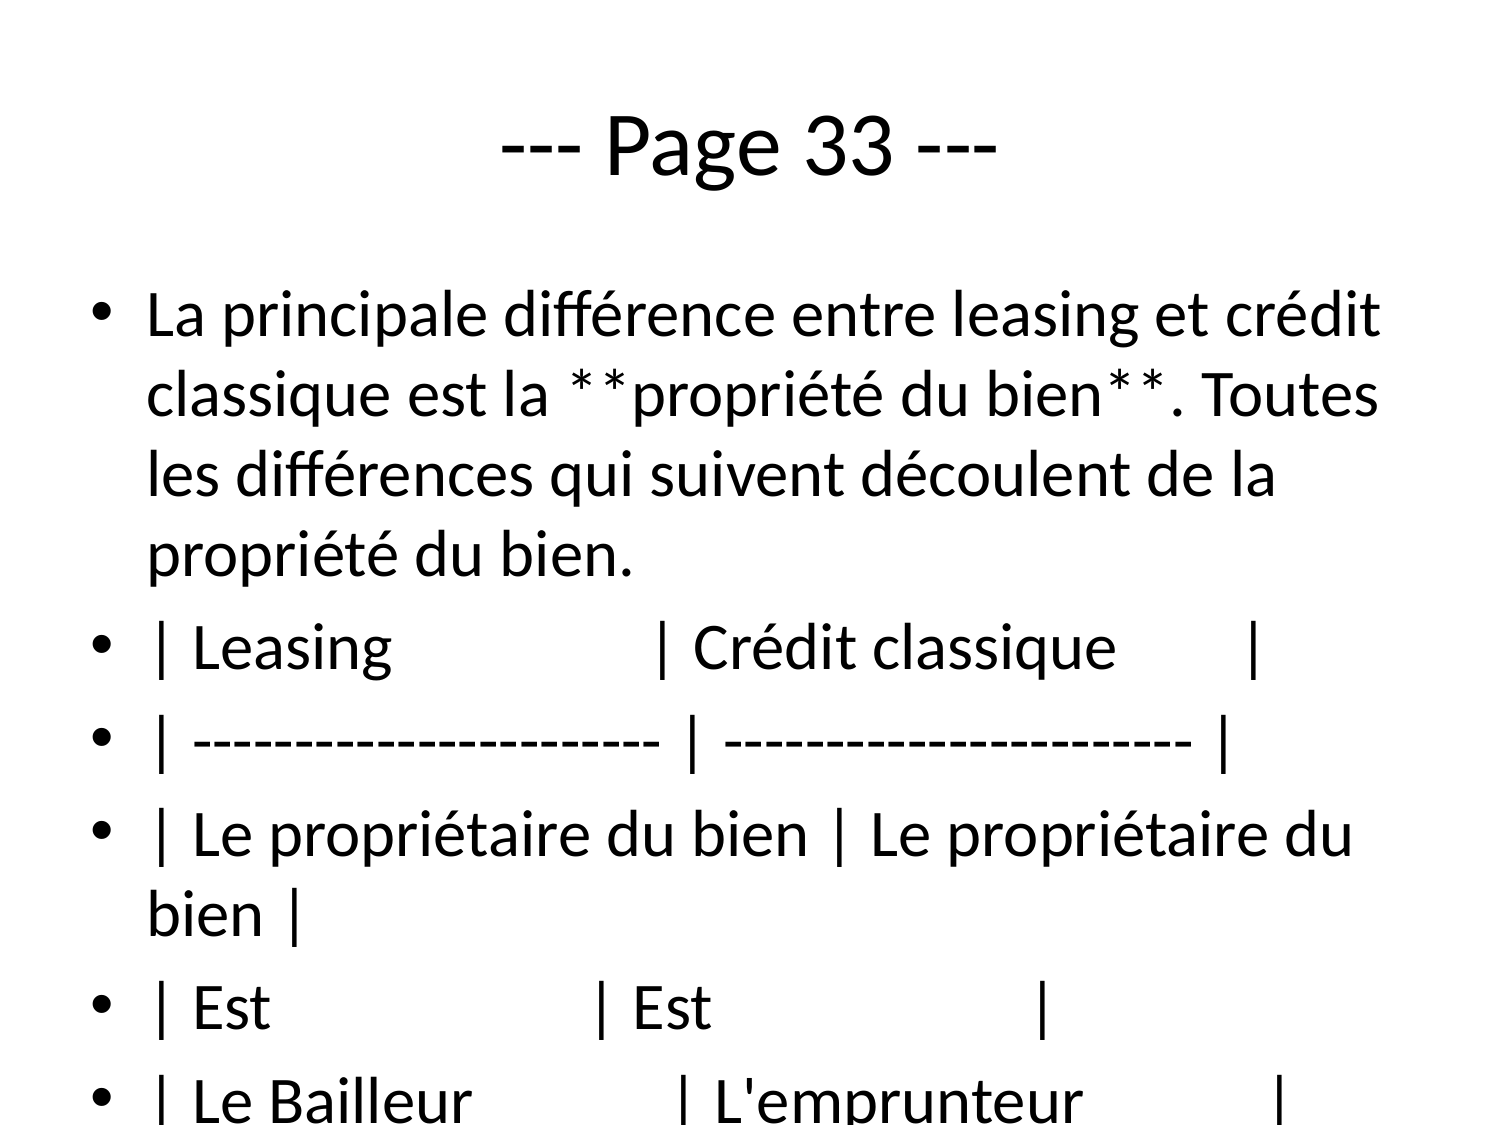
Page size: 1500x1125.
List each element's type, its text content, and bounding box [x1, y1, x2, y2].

list La principale différence entre leasing et crédit classique est la **propriété du bien**. Toutes les différences qui suivent découlent de la propriété du bien. | Leasing | Crédit classique | | ----------------------- | ----------------------- | | Le propriétaire du bien | Le propriétaire du bien | | Est | Est | | Le Bailleur | L'emprunteur | | Le Loueur | | | La Société de Gestion | | | Leasing | Crédit classique | | ------------------------------------------------- | ------------------------------------------------------- | | La Base Locative | La Base Locative | | = | = | | Montant du Bien Financé HT | Montant du Bien TTC -<br>Apport | | La Mensualité correspond à un<br>LOYER | La Mensualité correspond à un<br>REMBOURSEMENT | | Que l'on doit payer en<br>TERME AVANCE | Que l'on doit payer en<br>TERME ECHU | | L'Apport est = | | | Le 1er Loyer + Dépôt de Garantie | | | La BL étant HT la TVA est prise sur<br>les loyers | | | Cession Anticipé | Paiement Anticipé ou | | Fin Anticipée sans rachat | Remboursement anticipé | | Rachat autres tiers | | | Taux d'intérêt inconnu du client | Taux d'intérêt connu du client<br>c'est le taux d'usure | | Leasing | Crédit classique | Leasing | Crédit classique | | --------------------------------------------------------------------------------------------------------------------------------------------------------------------------------------------------------------------------------------------------------- | ----------------------------------------------------------------------------------------------------------------------- | ---------------------------------------------------------------------------------------------------------------------------------------------- | ------------------------------------------------------------------------------------------------ | | La Société de Gestion étant le<br>propriétaire du bien,<br>Le Bien rentre dans l'ACTIF,<br>elle peut l'AMORTIR<br>3 types d'amortissements :<br>Amortissement Comptable<br>(linéaire ou dégressif)<br>Amortissement Financier<br>Amortissement économique | L'emprunteur étant le<br>propriétaire<br>La Société de Gestion<br>N'AMORTI PAS LE BIEN<br>1 seul type d'amortissement : | En LOA et Crédit Bail, le<br>Locataire a la possibilité de<br>racheter son véhicule<br>OPTION d'ACHAT<br>VALEUR RESIDUELLE<br>VALEUR de RACHAT | Toute la durée du contrat<br>l'emprunteur est le<br>propriétaire<br>Le CRD en fin de contrat = 0 | | | Amortissement Financier | En LLD le concessionnaire<br>s'engage à racheter le véhicule<br>Dans certains cas la Société de<br>Gestion rachète le véhicule | En cas de Crédit Ballon, il y a<br>une dernière grosse<br>mensualité | | Dotation aux amortissements :<br>permet de mesurer la perte de<br>valeur de ce que l'on possède et<br>donc de diminuer le bénéfice | | Cession à terme<br>Fin sans Rachat<br>ITNL | Solde à Terme | | | Leasing | Crédit classique | | ------------------------------- | ----------------------------------------------------------------------------------------------------------------------------------------------------------- | ------------------------------- | | La Propriété du Bien | Société de Gestion | Emprunteur | | Durée<br>Durée Min<br>Durée Max | 36 Mois en CB<br>7-12 Mois en LLD<br>60-72 Mois | Pas de règle | | Taux d'intérêt | Inconnu du Client | Connu du Client<br>Taux d'Usure | | Type de Personne | LOA : Utilisation non professionnelle<br>Personne Physique / Profession Libérale<br>CB : Usage Professionnel du Bien : Entreprise ou<br>Profession Libérale | | | Garantie | CB :Publication<br>LOA : DG | Gage --- [75, 262, 1425, 1005]
title --- Page 33 --- [75, 45, 1425, 233]
